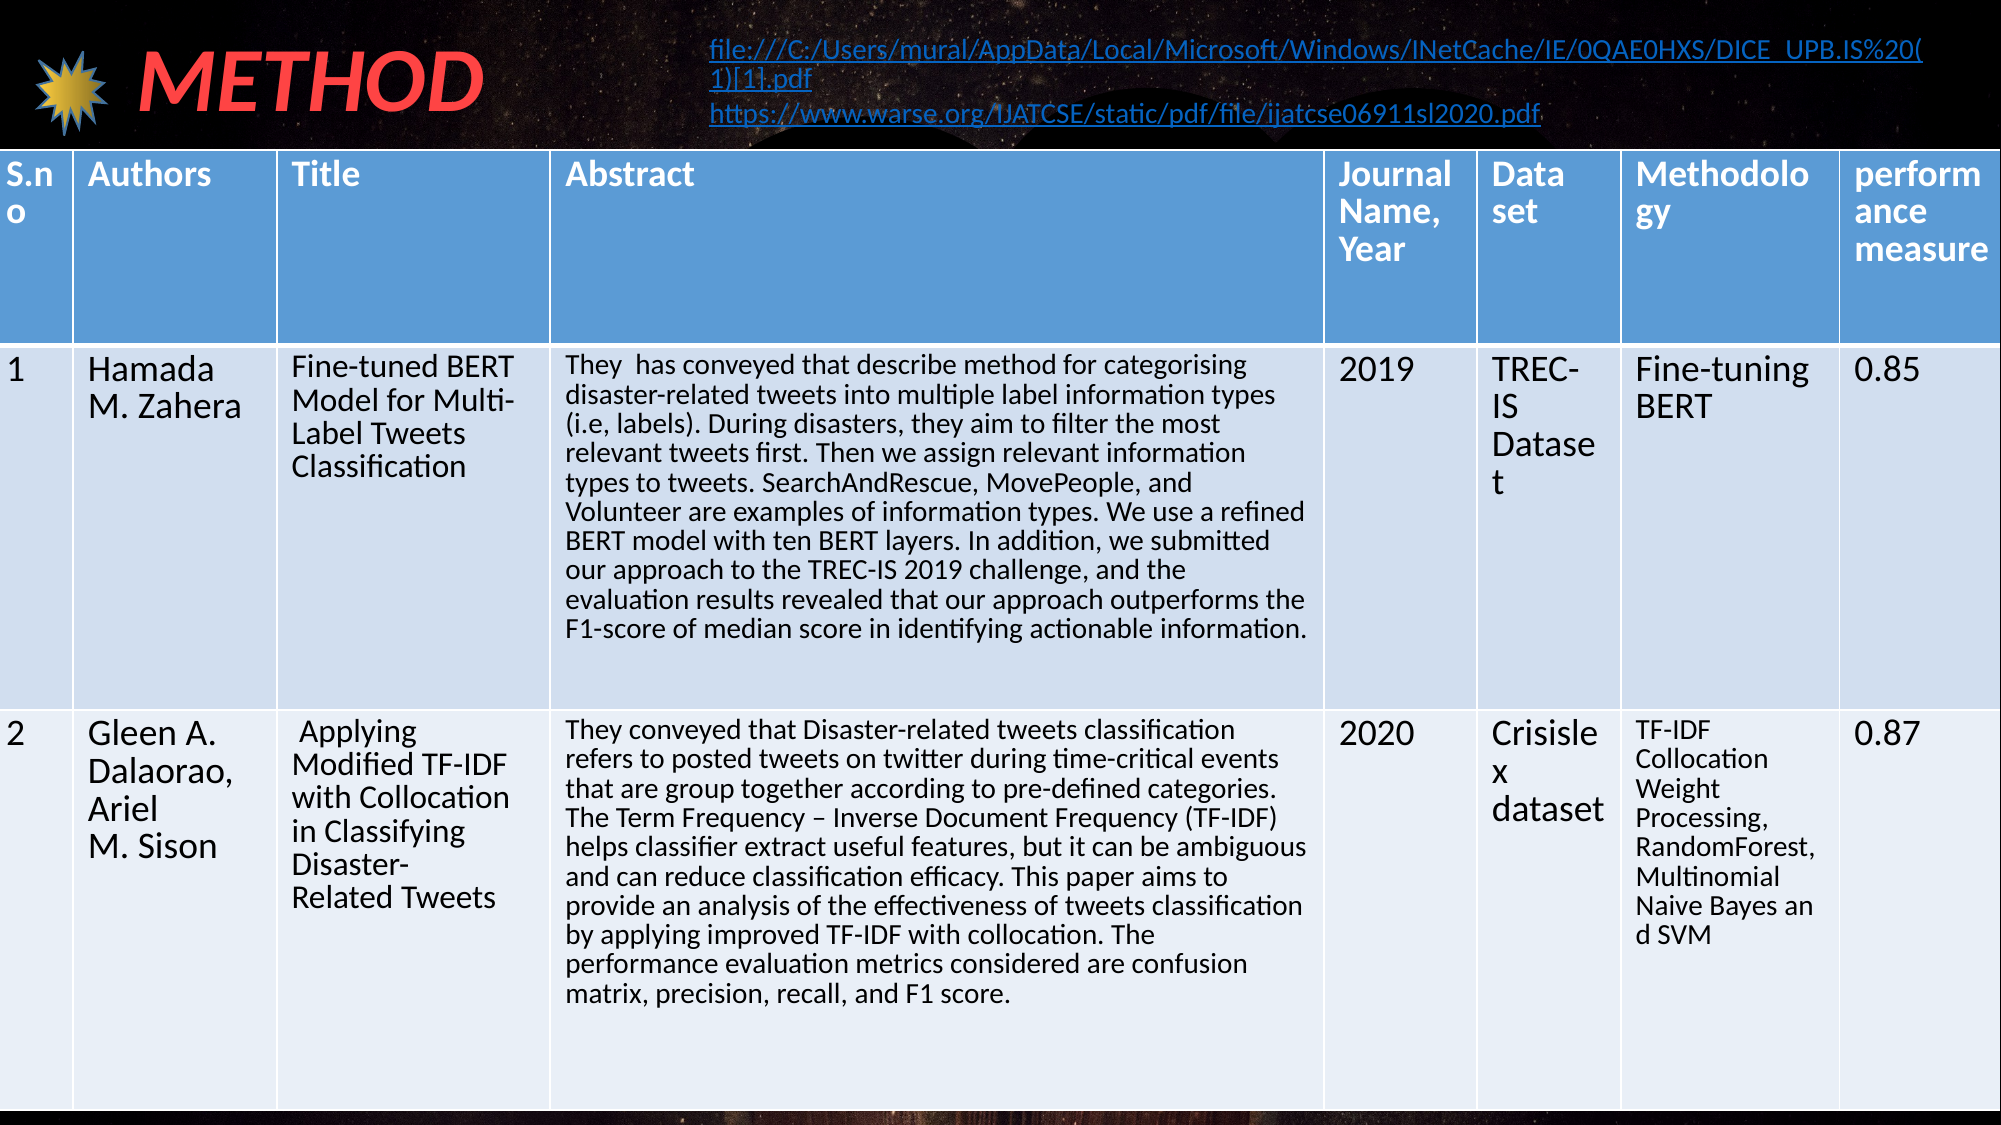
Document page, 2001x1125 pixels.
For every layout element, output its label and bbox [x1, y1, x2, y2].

text_box [1772, 282, 1895, 957]
text_box [105, 282, 168, 957]
picture [0, 0, 2001, 1125]
